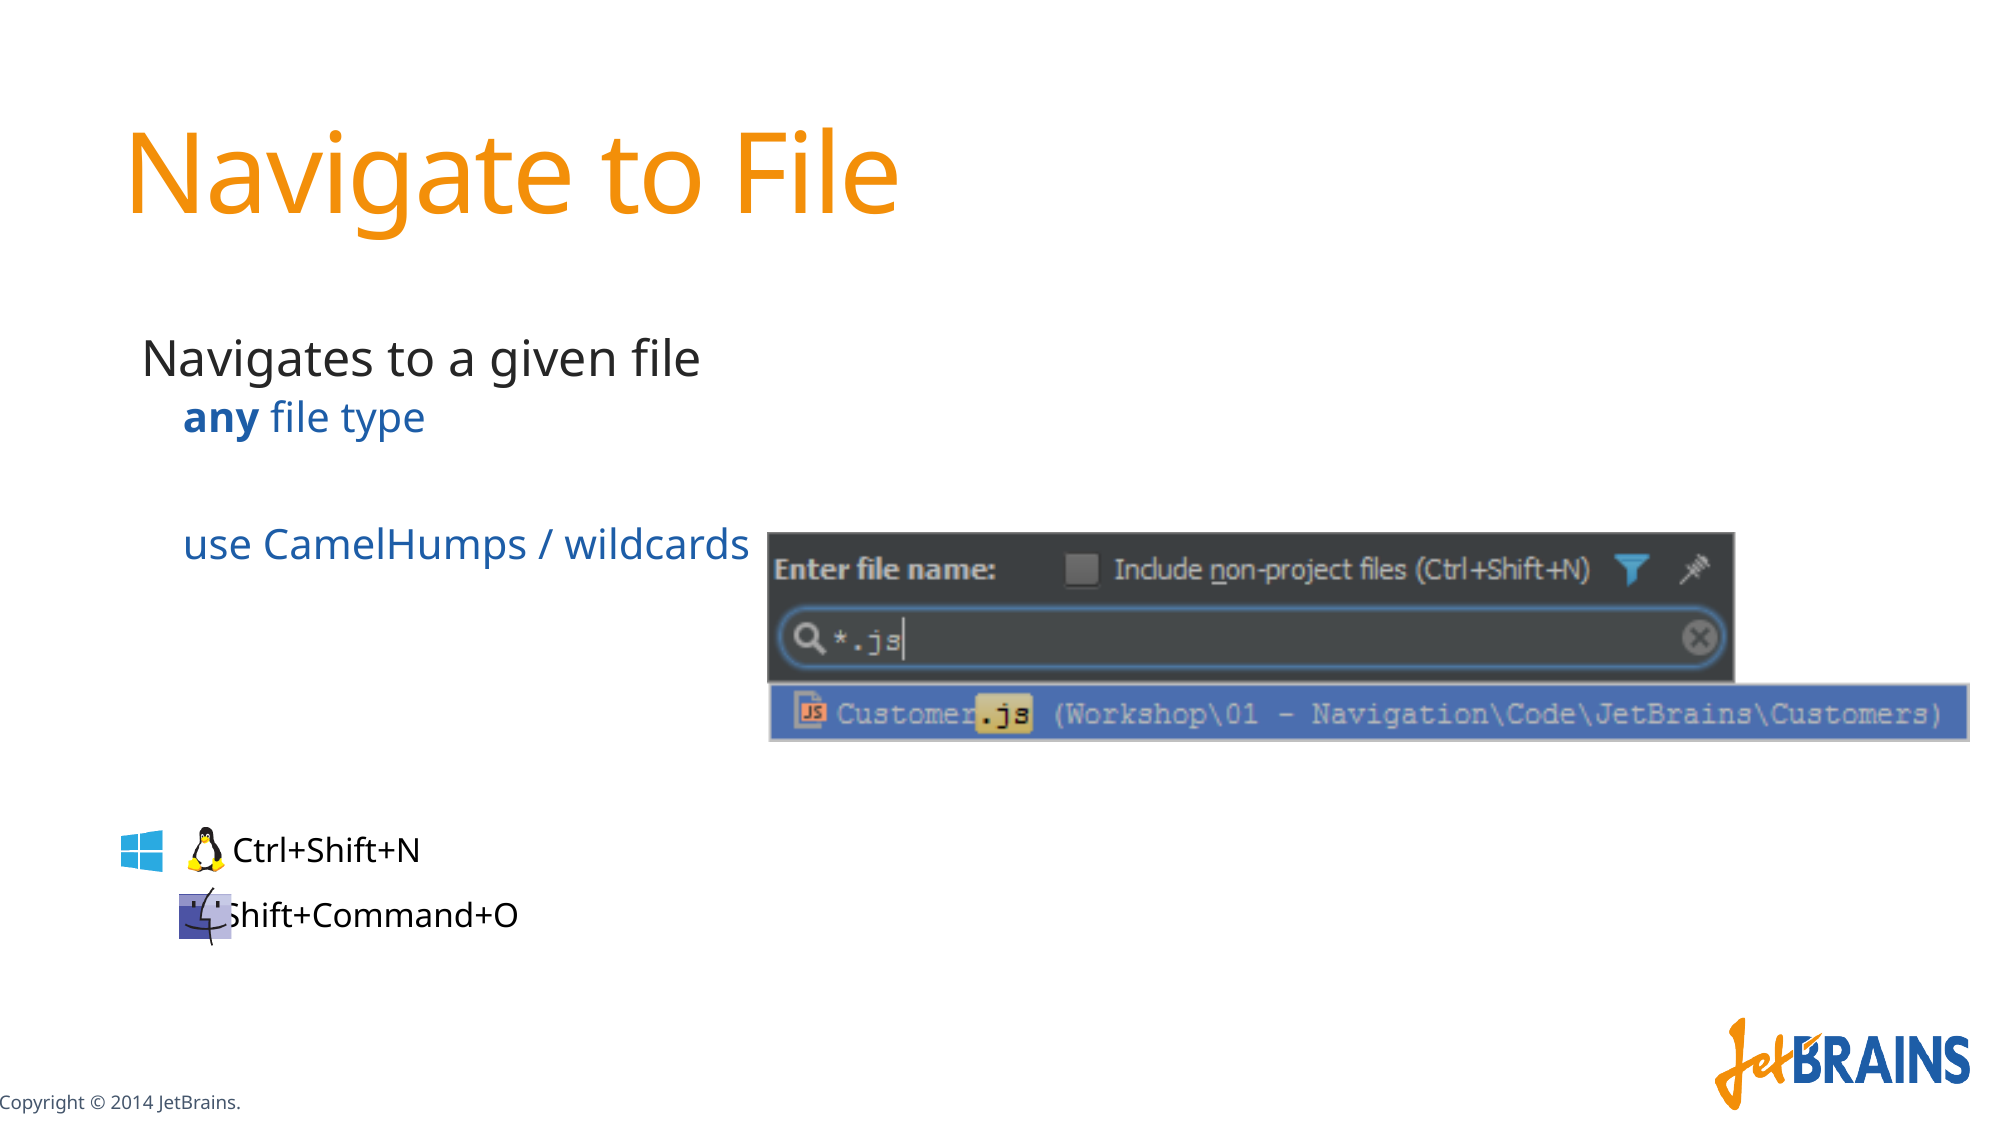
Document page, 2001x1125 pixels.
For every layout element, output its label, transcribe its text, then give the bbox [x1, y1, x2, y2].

picture [1715, 1014, 1972, 1113]
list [766, 532, 1971, 742]
picture [120, 818, 232, 946]
list Navigates to a given file any file type use CamelHumps / wildcards [111, 327, 876, 946]
text_box Shift+Command+O [232, 887, 535, 942]
text_box Ctrl+Shift+N [232, 821, 437, 877]
title Navigate to File [107, 55, 1875, 304]
